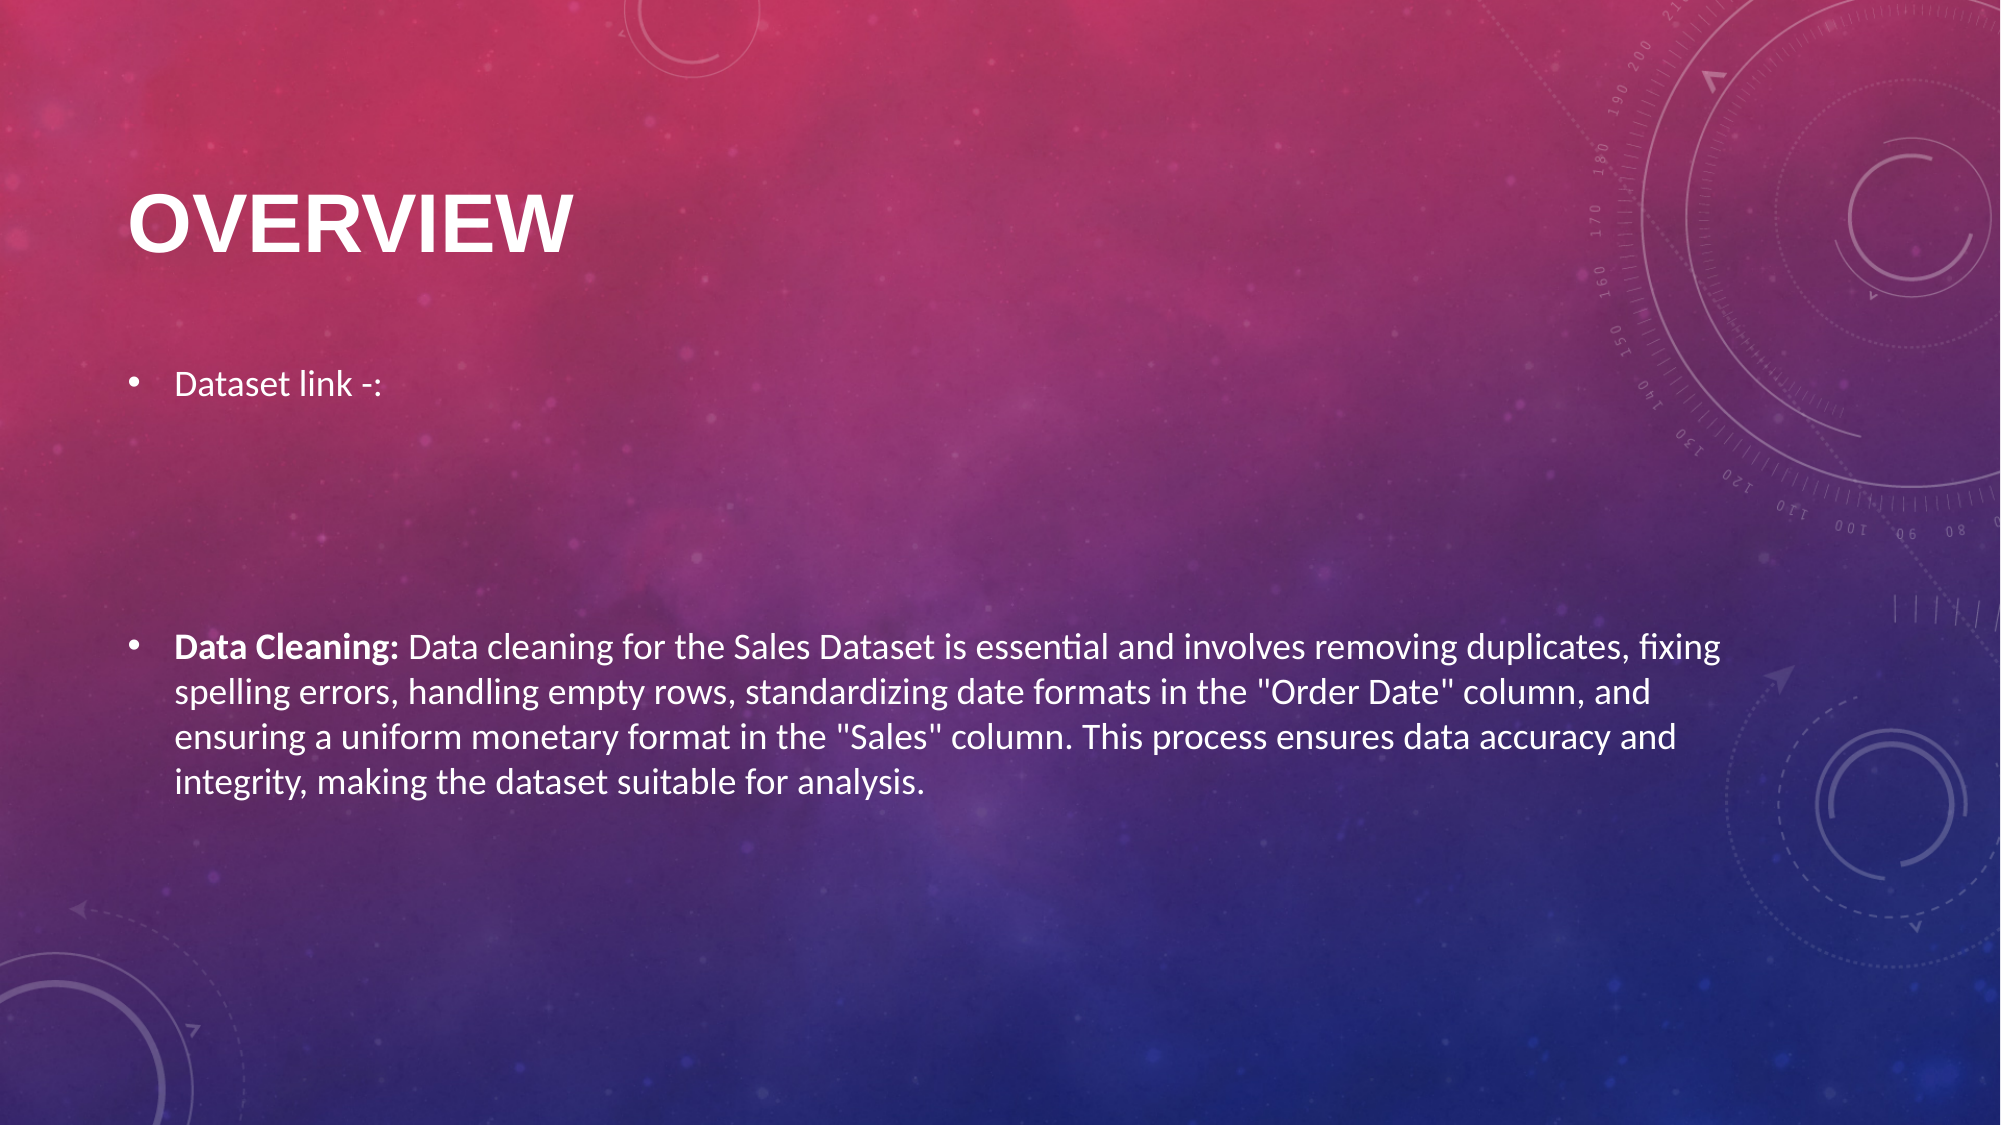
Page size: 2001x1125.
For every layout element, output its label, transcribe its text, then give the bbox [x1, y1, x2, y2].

picture [0, 0, 2001, 1125]
title Overview [112, 99, 1775, 339]
list Dataset link -: Data Cleaning: Data cleaning for the Sales Dataset is essential and involves removing duplicates, fixing spelling errors, handling empty rows, standardizing date formats in the "Order Date" column, and ensuring a uniform monetary format in the "Sales" column. This process ensures data accuracy and integrity, making the dataset suitable for analysis. [112, 351, 1775, 950]
